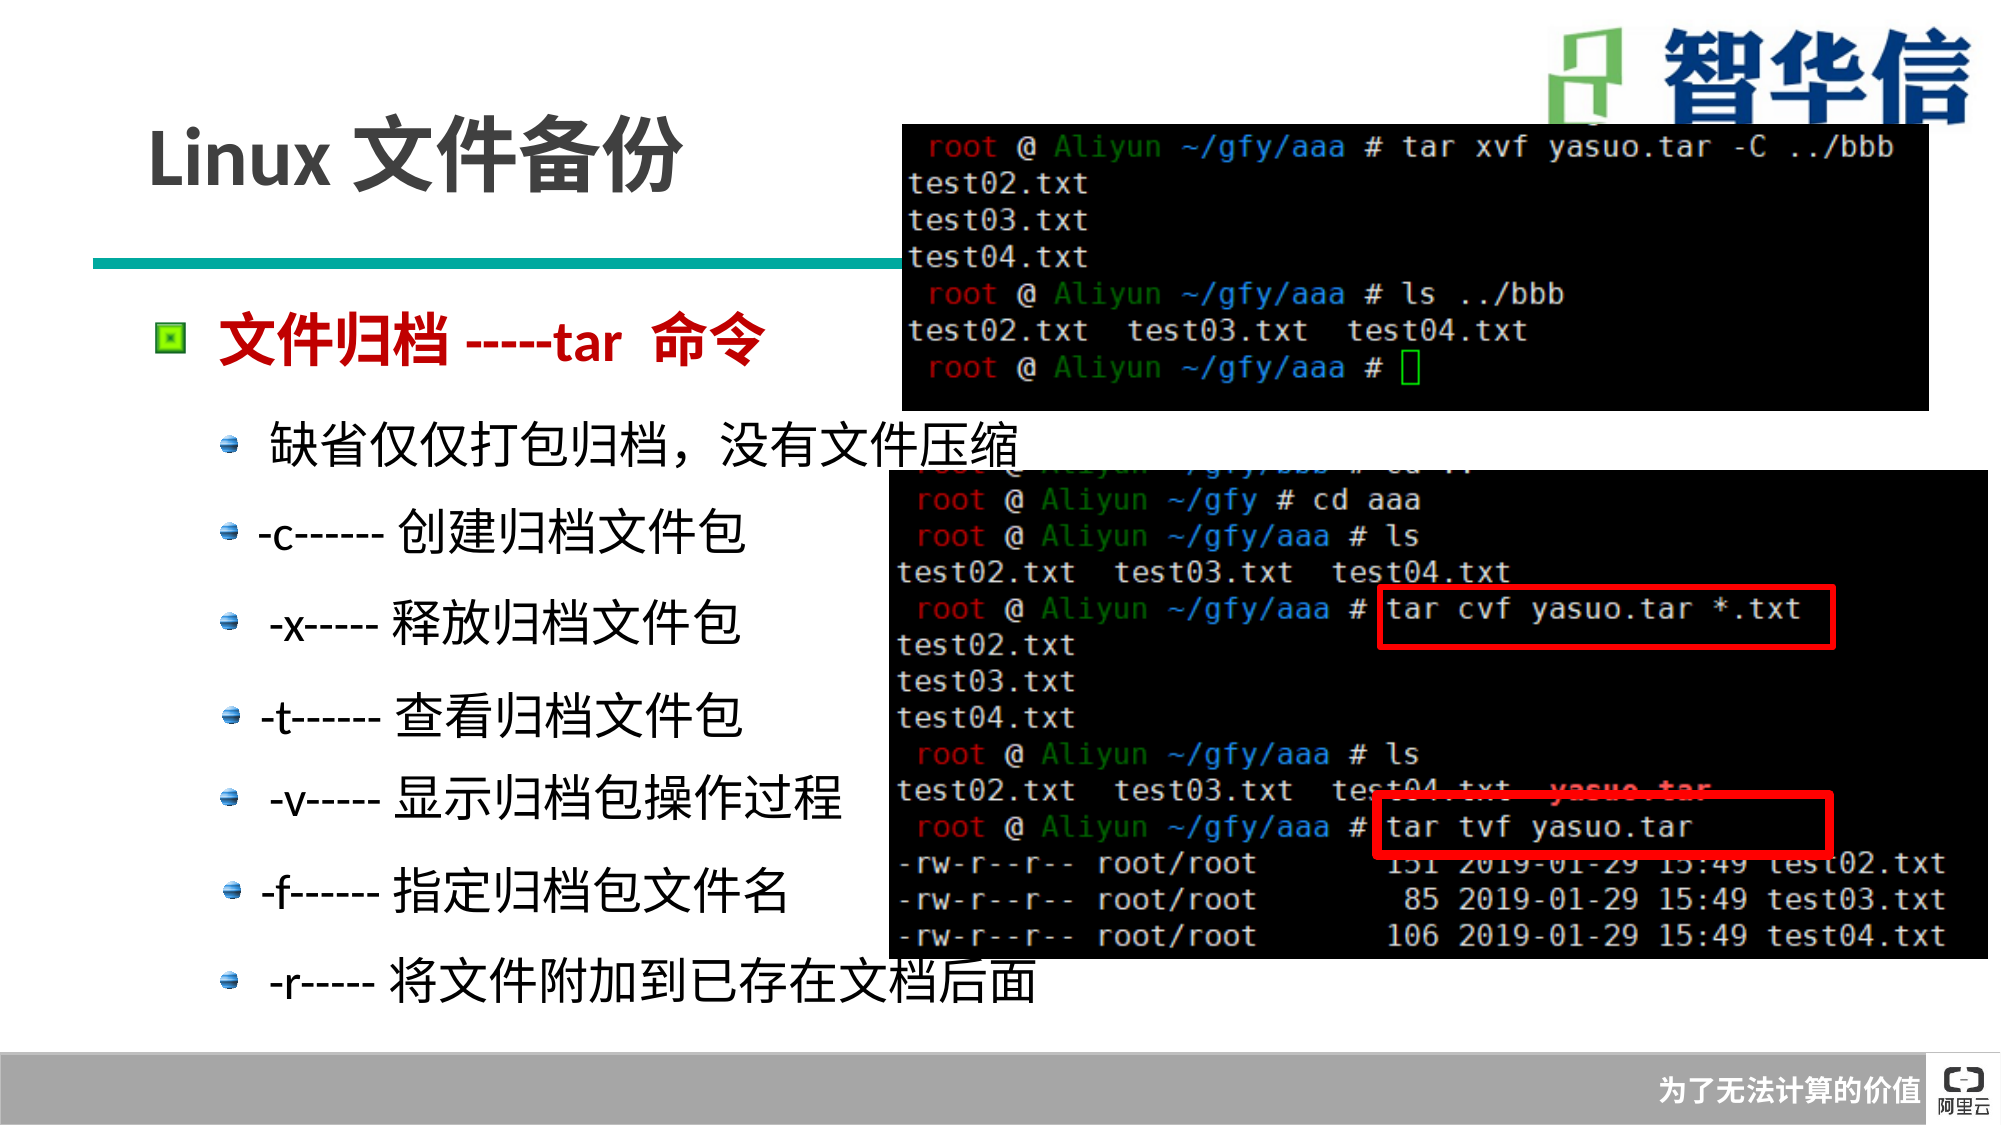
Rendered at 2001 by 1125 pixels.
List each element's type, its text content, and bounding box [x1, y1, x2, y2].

picture [901, 19, 1987, 411]
picture [211, 962, 247, 998]
text_box -f------指定归档包文件名 [199, 830, 889, 920]
text_box -r-----将文件附加到已存在文档后面 [196, 920, 1602, 1040]
text_box -x-----释放归档文件包 [196, 561, 889, 681]
picture [211, 513, 247, 549]
text_box Linux文件备份 [133, 92, 792, 212]
text_box 缺省仅仅打包归档，没有文件压缩 [196, 384, 1767, 471]
text_box -c------创建归档文件包 [196, 471, 889, 561]
picture [1926, 1053, 2001, 1125]
picture [214, 872, 250, 908]
picture [150, 317, 191, 359]
text_box -t------查看归档文件包 [199, 655, 889, 737]
picture [213, 697, 249, 733]
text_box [889, 470, 1988, 959]
picture [211, 426, 247, 462]
picture [211, 779, 247, 815]
picture [211, 603, 247, 639]
text_box 文件归档-----tar 命令 [135, 278, 861, 398]
text_box -v-----显示归档包操作过程 [196, 737, 889, 856]
